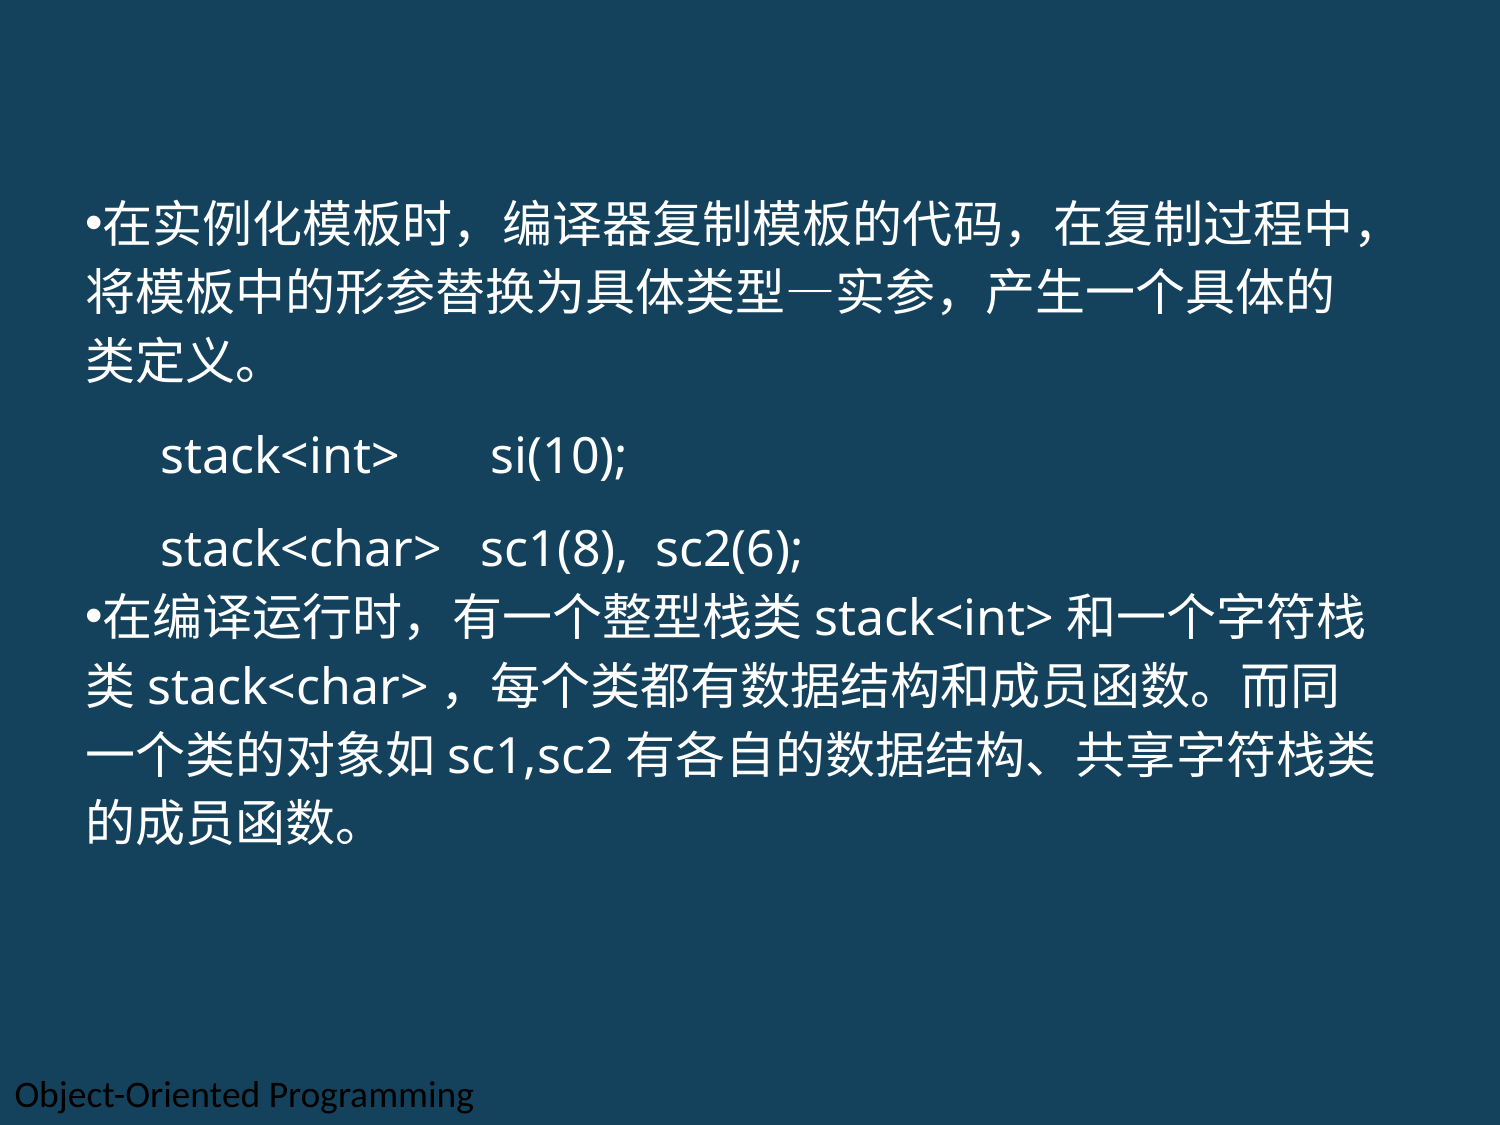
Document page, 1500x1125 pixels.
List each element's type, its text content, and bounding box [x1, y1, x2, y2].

footer Object-Oriented Programming [0, 1062, 601, 1122]
text_box 在实例化模板时，编译器复制模板的代码，在复制过程中，将模板中的形参替换为具体类型—实参，产生一个具体的类定义。 stack<int> si(10); stack<char> sc1(8), sc2(6); 在编译运行时，有一个整型栈类stack<int>和一个字符栈类stack<char>，每个类都有数据结构和成员函数。而同一个类的对象如sc1,sc2有各自的数据结构、共享字符栈类的成员函数。 [70, 175, 1397, 860]
